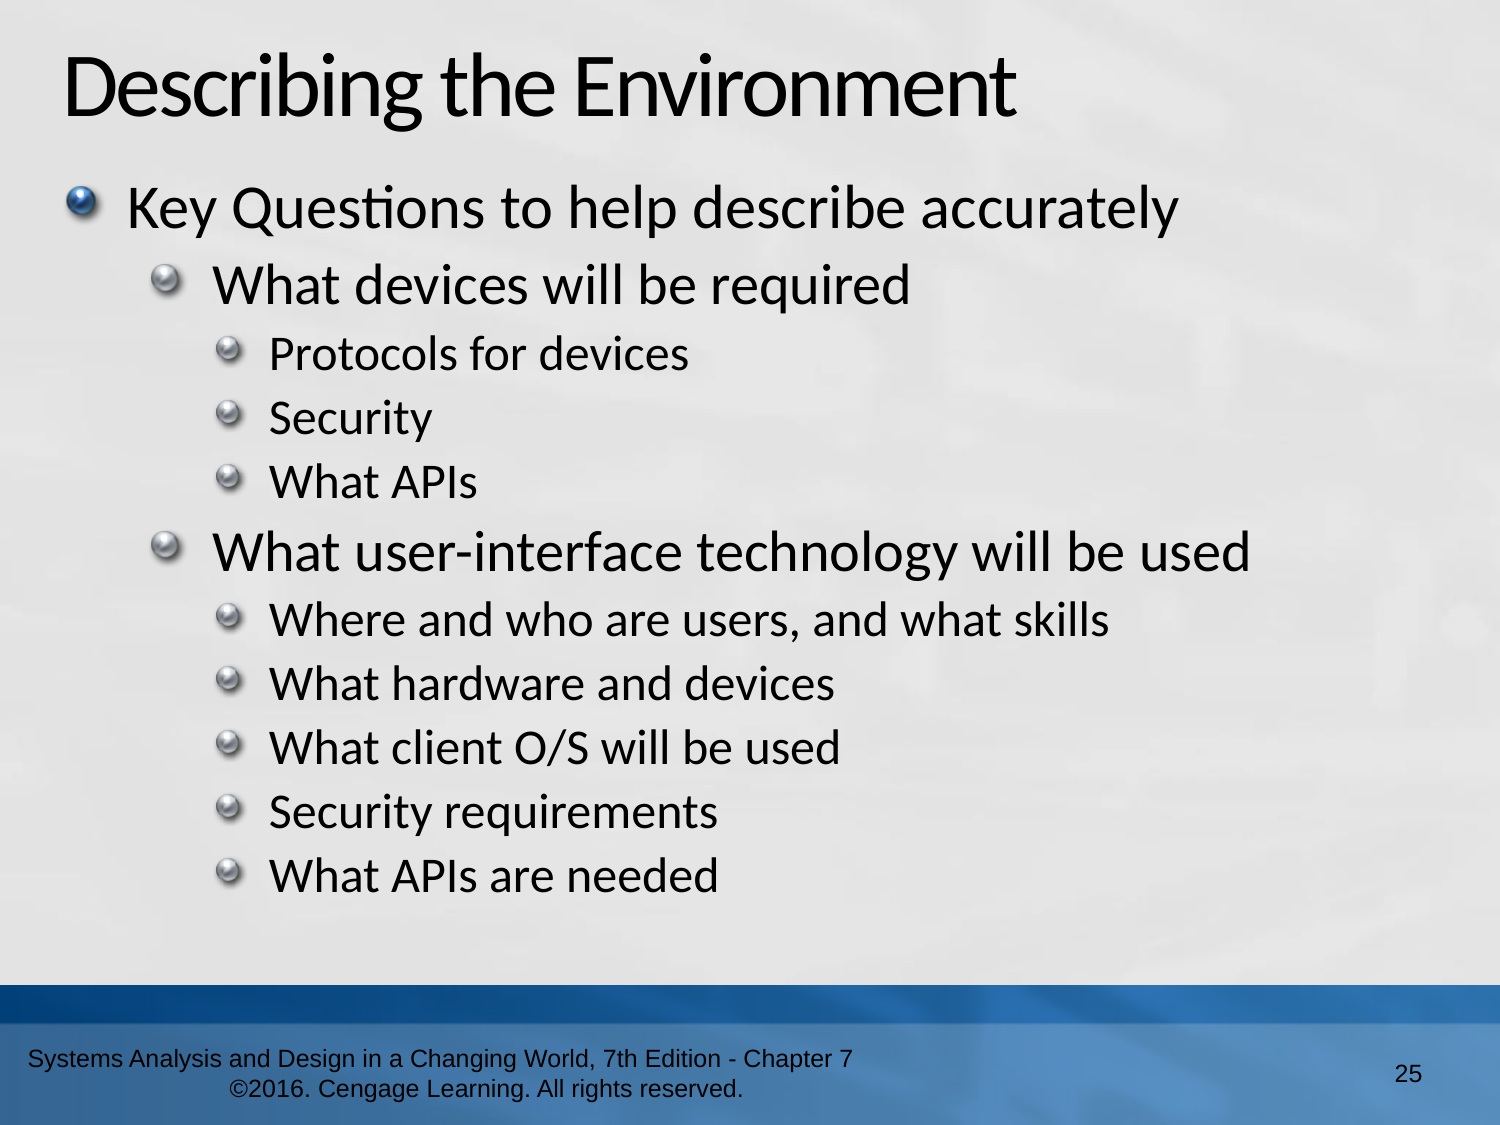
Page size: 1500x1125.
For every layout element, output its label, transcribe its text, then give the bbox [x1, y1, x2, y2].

title Describing the Environment [62, 37, 1438, 138]
picture [0, 0, 1500, 1125]
footer Systems Analysis and Design in a Changing World, 7th Edition - Chapter 7 ©2016. Cengage Learning. All rights reserved. [12, 1042, 1004, 1103]
list Key Questions to help describe accurately What devices will be required Protocols for devices Security What APIs What user-interface technology will be used Where and who are users, and what skills What hardware and devices What client O/S will be used Security requirements What APIs are needed [62, 174, 1438, 937]
slide_number 25 [1328, 1042, 1438, 1103]
